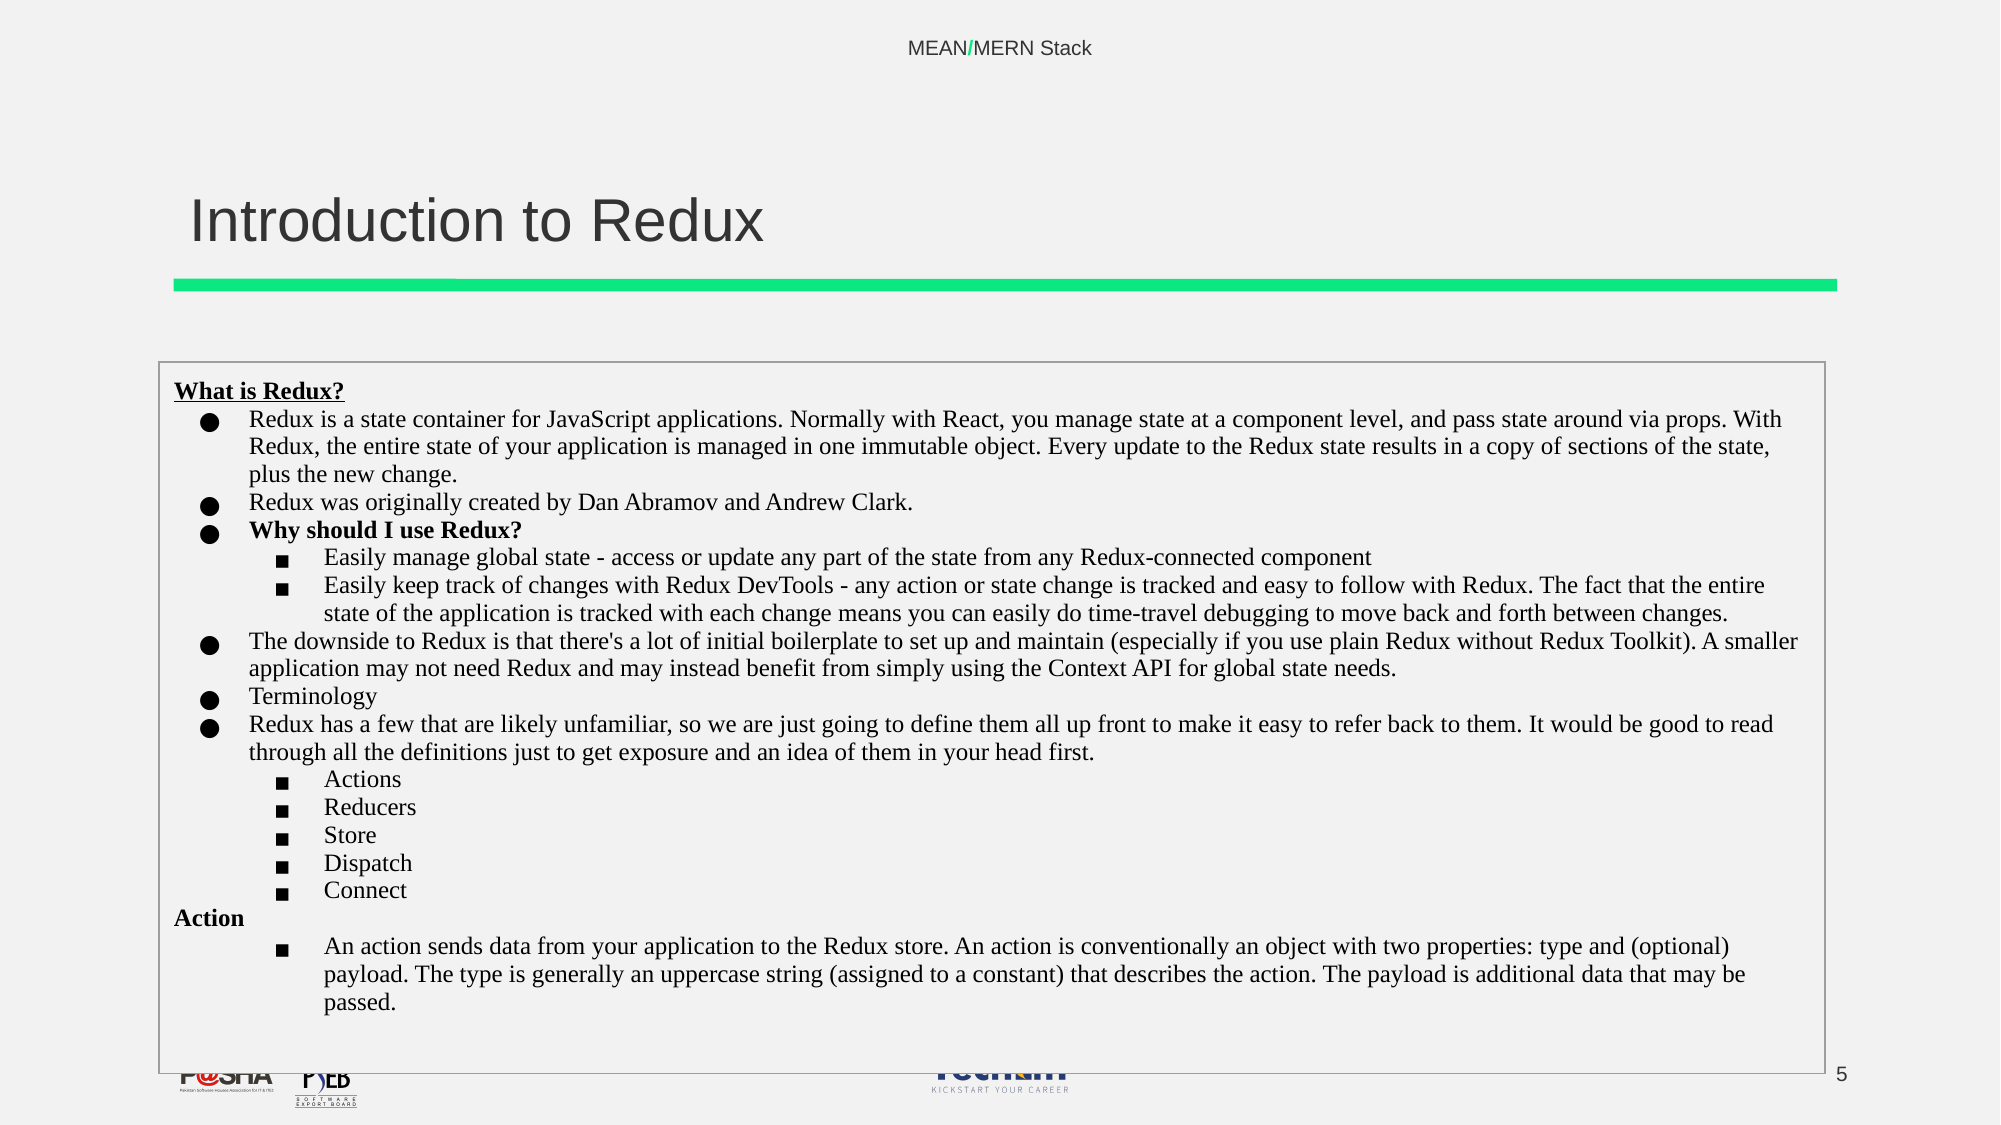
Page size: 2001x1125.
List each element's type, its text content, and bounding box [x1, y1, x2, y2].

title Introduction to Redux [174, 159, 1825, 262]
footer MEAN/MERN Stack [662, 17, 1338, 77]
picture [295, 1074, 357, 1108]
table_header What is Redux? Redux is a state container for JavaScript applications. Normally with React, you manage state at a component level, and pass state around via props. With Redux, the entire state of your application is managed in one immutable object. Every update to the Redux state results in a copy of sections of the state, plus the new change. Redux was originally created by Dan Abramov and Andrew Clark. Why should I use Redux? Easily manage global state - access or update any part of the state from any Redux-connected component Easily keep track of changes with Redux DevTools - any action or state change is tracked and easy to follow with Redux. The fact that the entire state of the application is tracked with each change means you can easily do time-travel debugging to move back and forth between changes. The downside to Redux is that there's a lot of initial boilerplate to set up and maintain (especially if you use plain Redux without Redux Toolkit). A smaller application may not need Redux and may instead benefit from simply using the Context API for global state needs. Terminology Redux has a few that are likely unfamiliar, so we are just going to define them all up front to make it easy to refer back to them. It would be good to read through all the definitions just to get exposure and an idea of them in your head first. Actions Reducers Store Dispatch Connect Action An action sends data from your application to the Redux store. An action is conventionally an object with two properties: type and (optional) payload. The type is generally an uppercase string (assigned to a constant) that describes the action. The payload is additional data that may be passed. [160, 363, 1824, 1073]
picture [932, 1074, 1068, 1093]
slide_number ‹#› [1412, 1042, 1863, 1103]
picture [180, 1074, 274, 1093]
